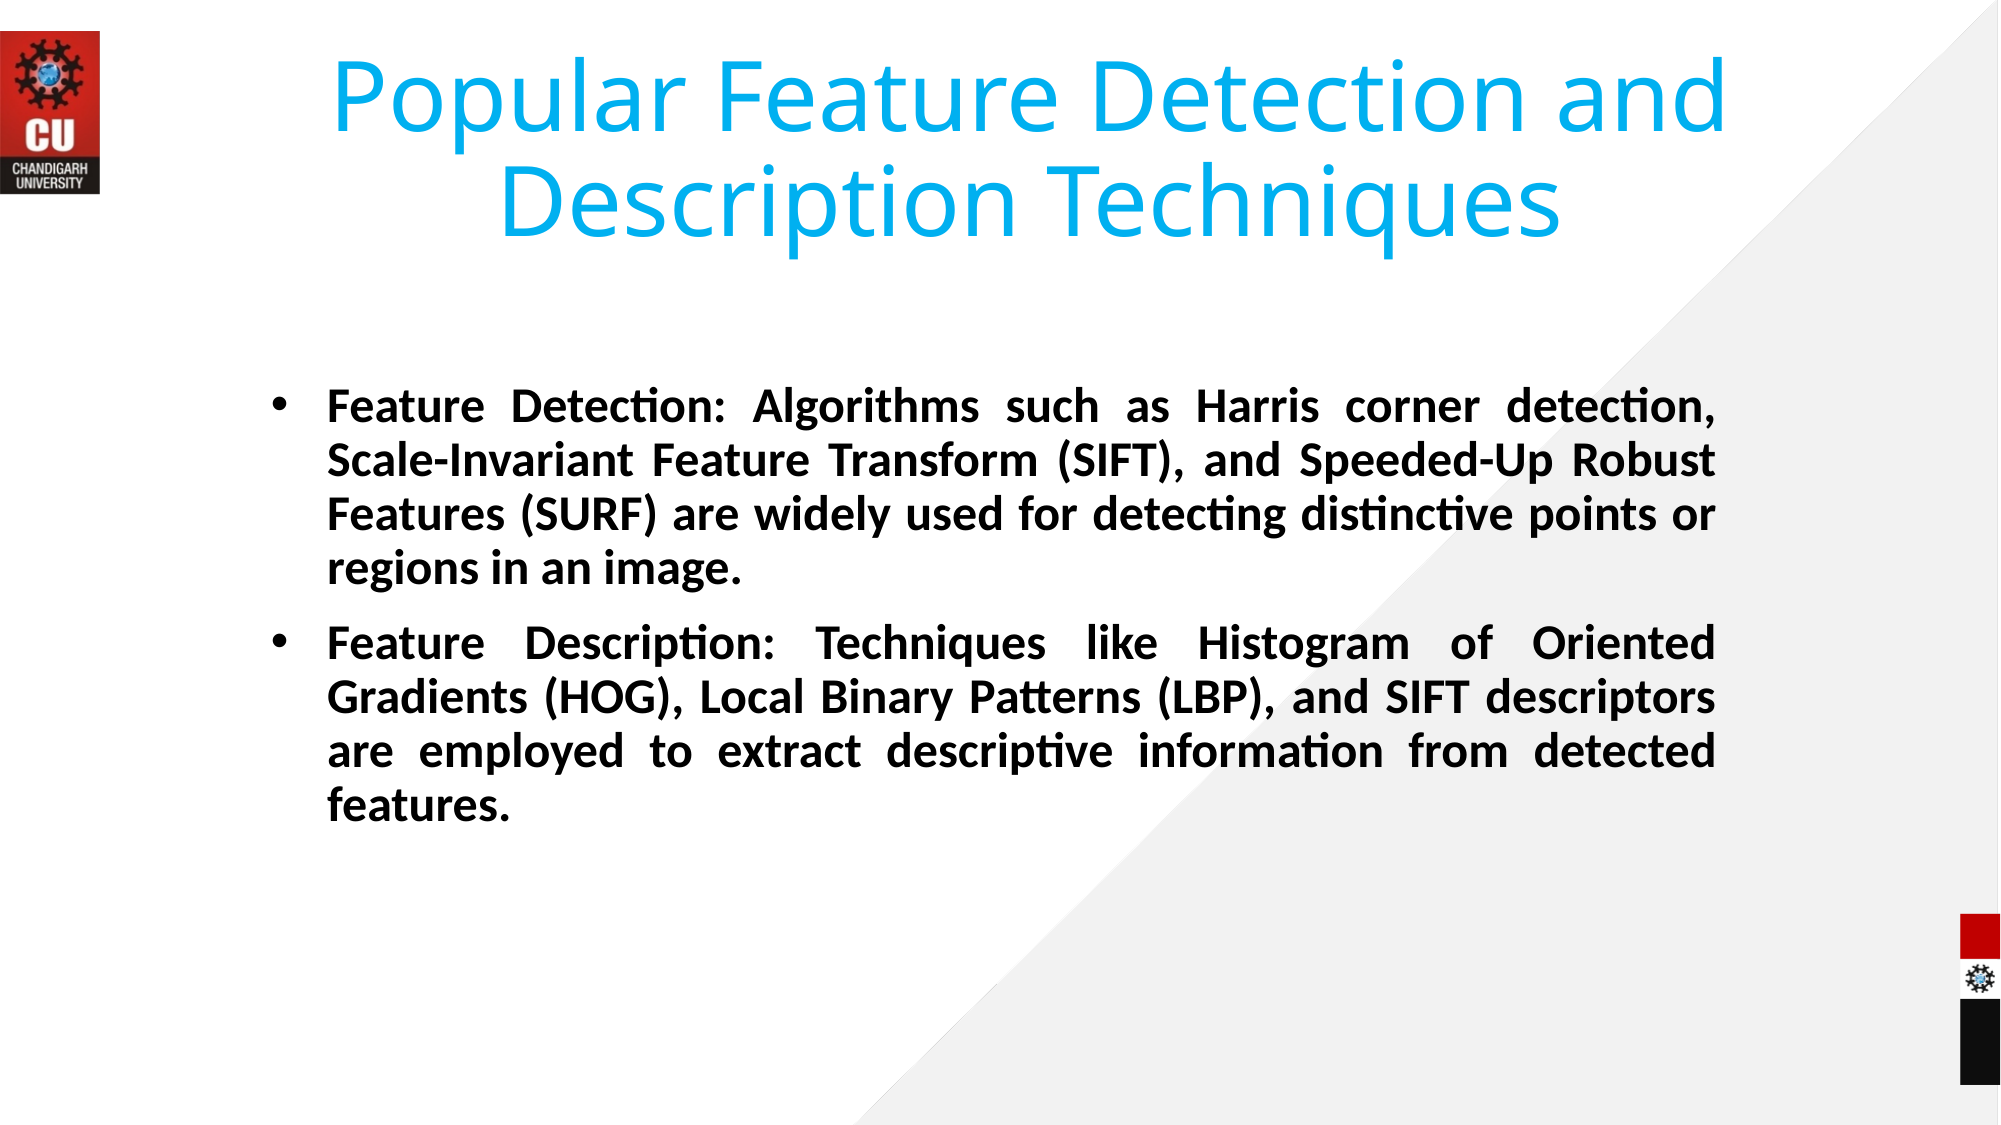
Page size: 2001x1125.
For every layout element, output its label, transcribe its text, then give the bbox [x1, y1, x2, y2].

subtitle Feature Detection: Algorithms such as Harris corner detection, Scale-Invariant Feature Transform (SIFT), and Speeded-Up Robust Features (SURF) are widely used for detecting distinctive points or regions in an image. Feature Description: Techniques like Histogram of Oriented Gradients (HOG), Local Binary Patterns (LBP), and SIFT descriptors are employed to extract descriptive information from detected features. [255, 371, 1733, 912]
picture [0, 0, 2001, 1125]
title Popular Feature Detection and Description Techniques [255, 35, 1805, 266]
